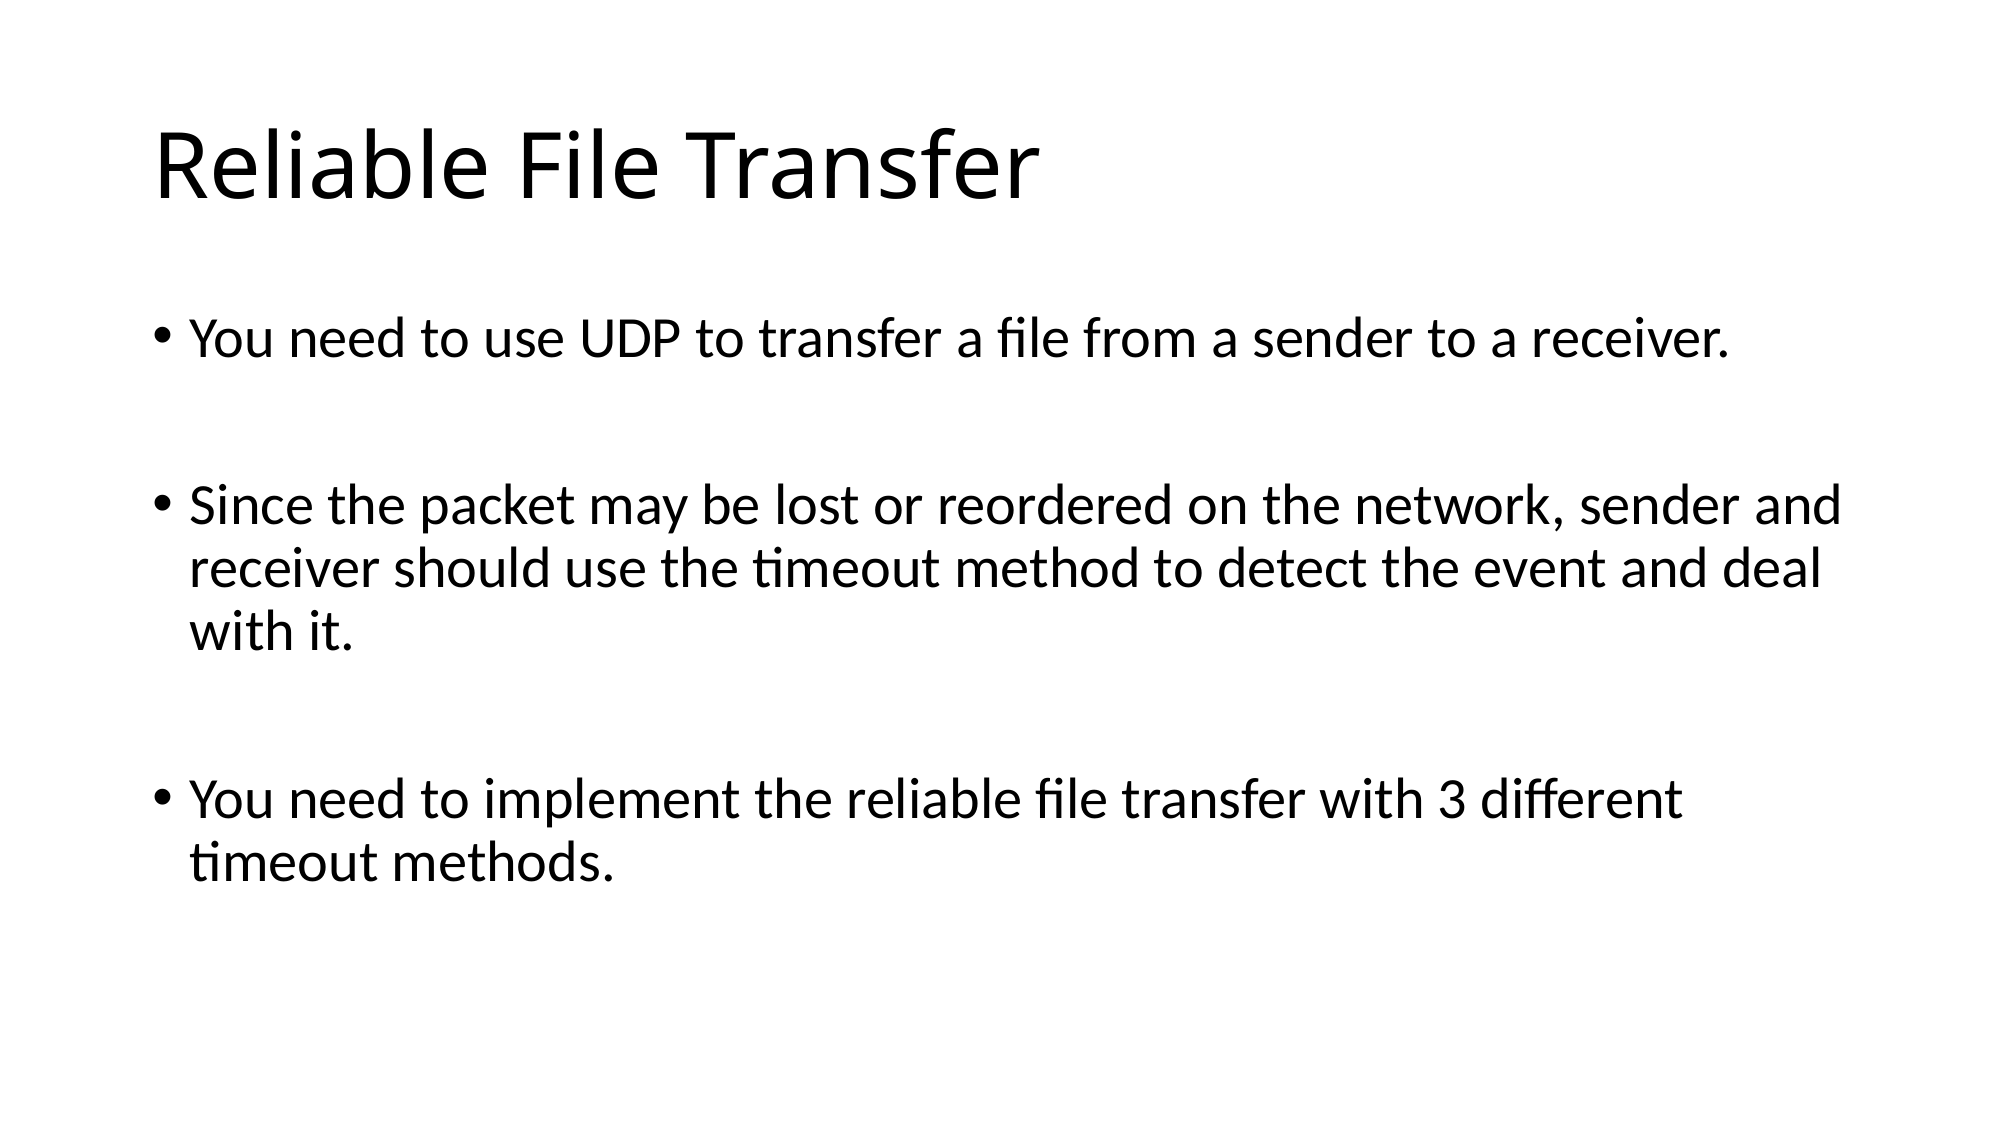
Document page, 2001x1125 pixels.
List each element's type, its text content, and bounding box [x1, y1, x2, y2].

list You need to use UDP to transfer a file from a sender to a receiver. Since the packet may be lost or reordered on the network, sender and receiver should use the timeout method to detect the event and deal with it. You need to implement the reliable file transfer with 3 different timeout methods. [137, 299, 1863, 1014]
title Reliable File Transfer [137, 59, 1863, 278]
